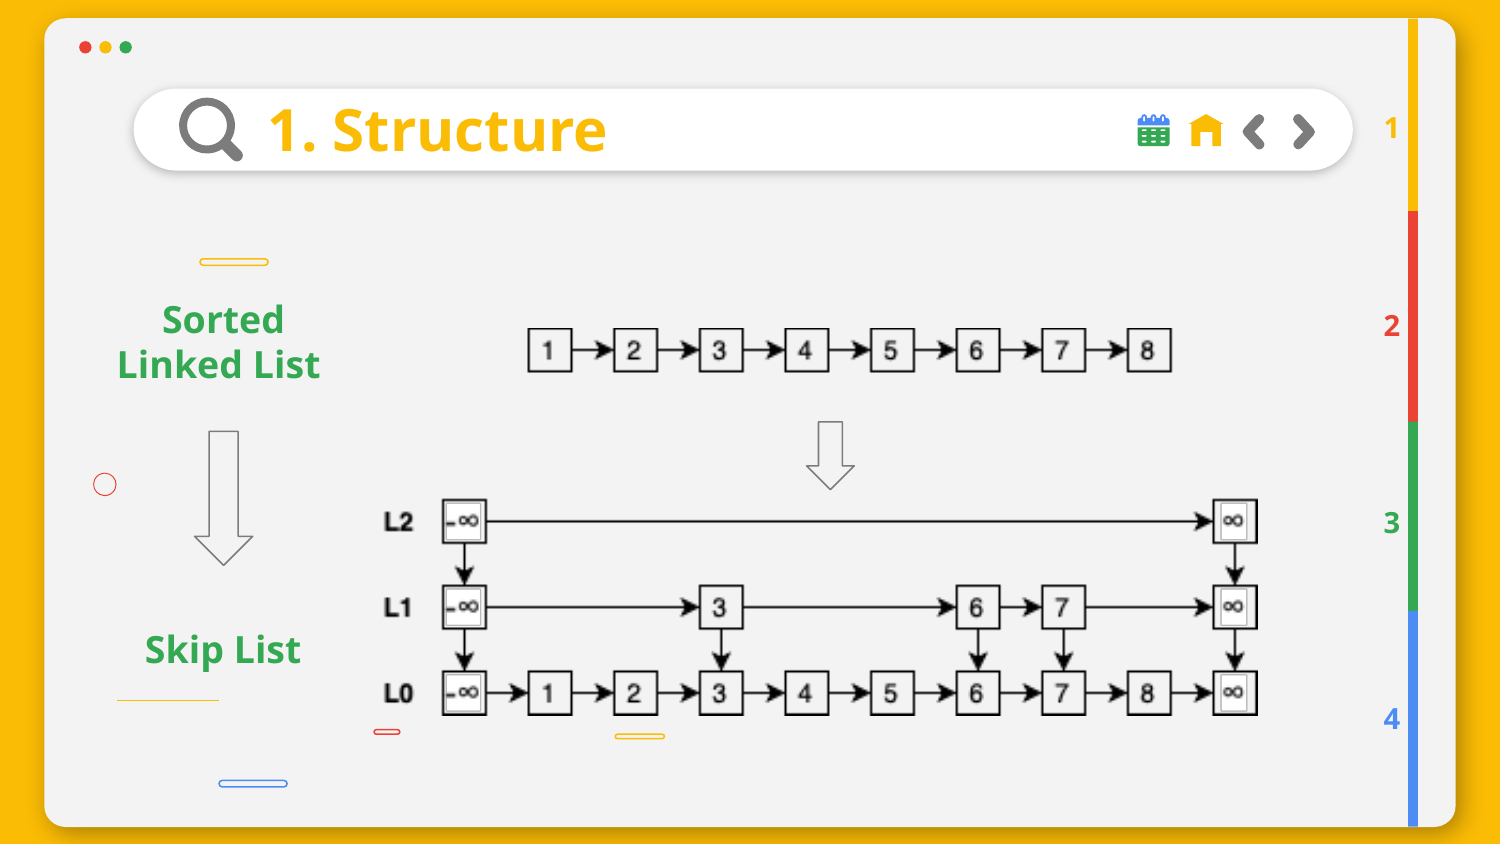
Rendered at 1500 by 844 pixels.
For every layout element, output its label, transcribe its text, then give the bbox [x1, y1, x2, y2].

text_box [1242, 114, 1265, 150]
text_box 1 [1355, 107, 1428, 147]
text_box [1408, 147, 1418, 211]
text_box Skip List [130, 611, 318, 688]
picture [357, 328, 1259, 716]
text_box [1408, 422, 1418, 502]
text_box [194, 431, 253, 566]
text_box 3 [1355, 502, 1428, 542]
text_box [1188, 114, 1224, 147]
text_box [1408, 18, 1418, 107]
text_box [1408, 611, 1418, 698]
text_box 4 [1355, 698, 1428, 738]
text_box [1408, 542, 1418, 611]
text_box [1408, 211, 1418, 304]
text_box [1293, 114, 1315, 150]
text_box [1408, 738, 1418, 827]
subtitle Sorted Linked List [89, 279, 358, 403]
title 1. Structure [252, 88, 1317, 168]
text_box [1137, 113, 1170, 147]
text_box [1408, 344, 1418, 422]
text_box 2 [1355, 304, 1428, 344]
